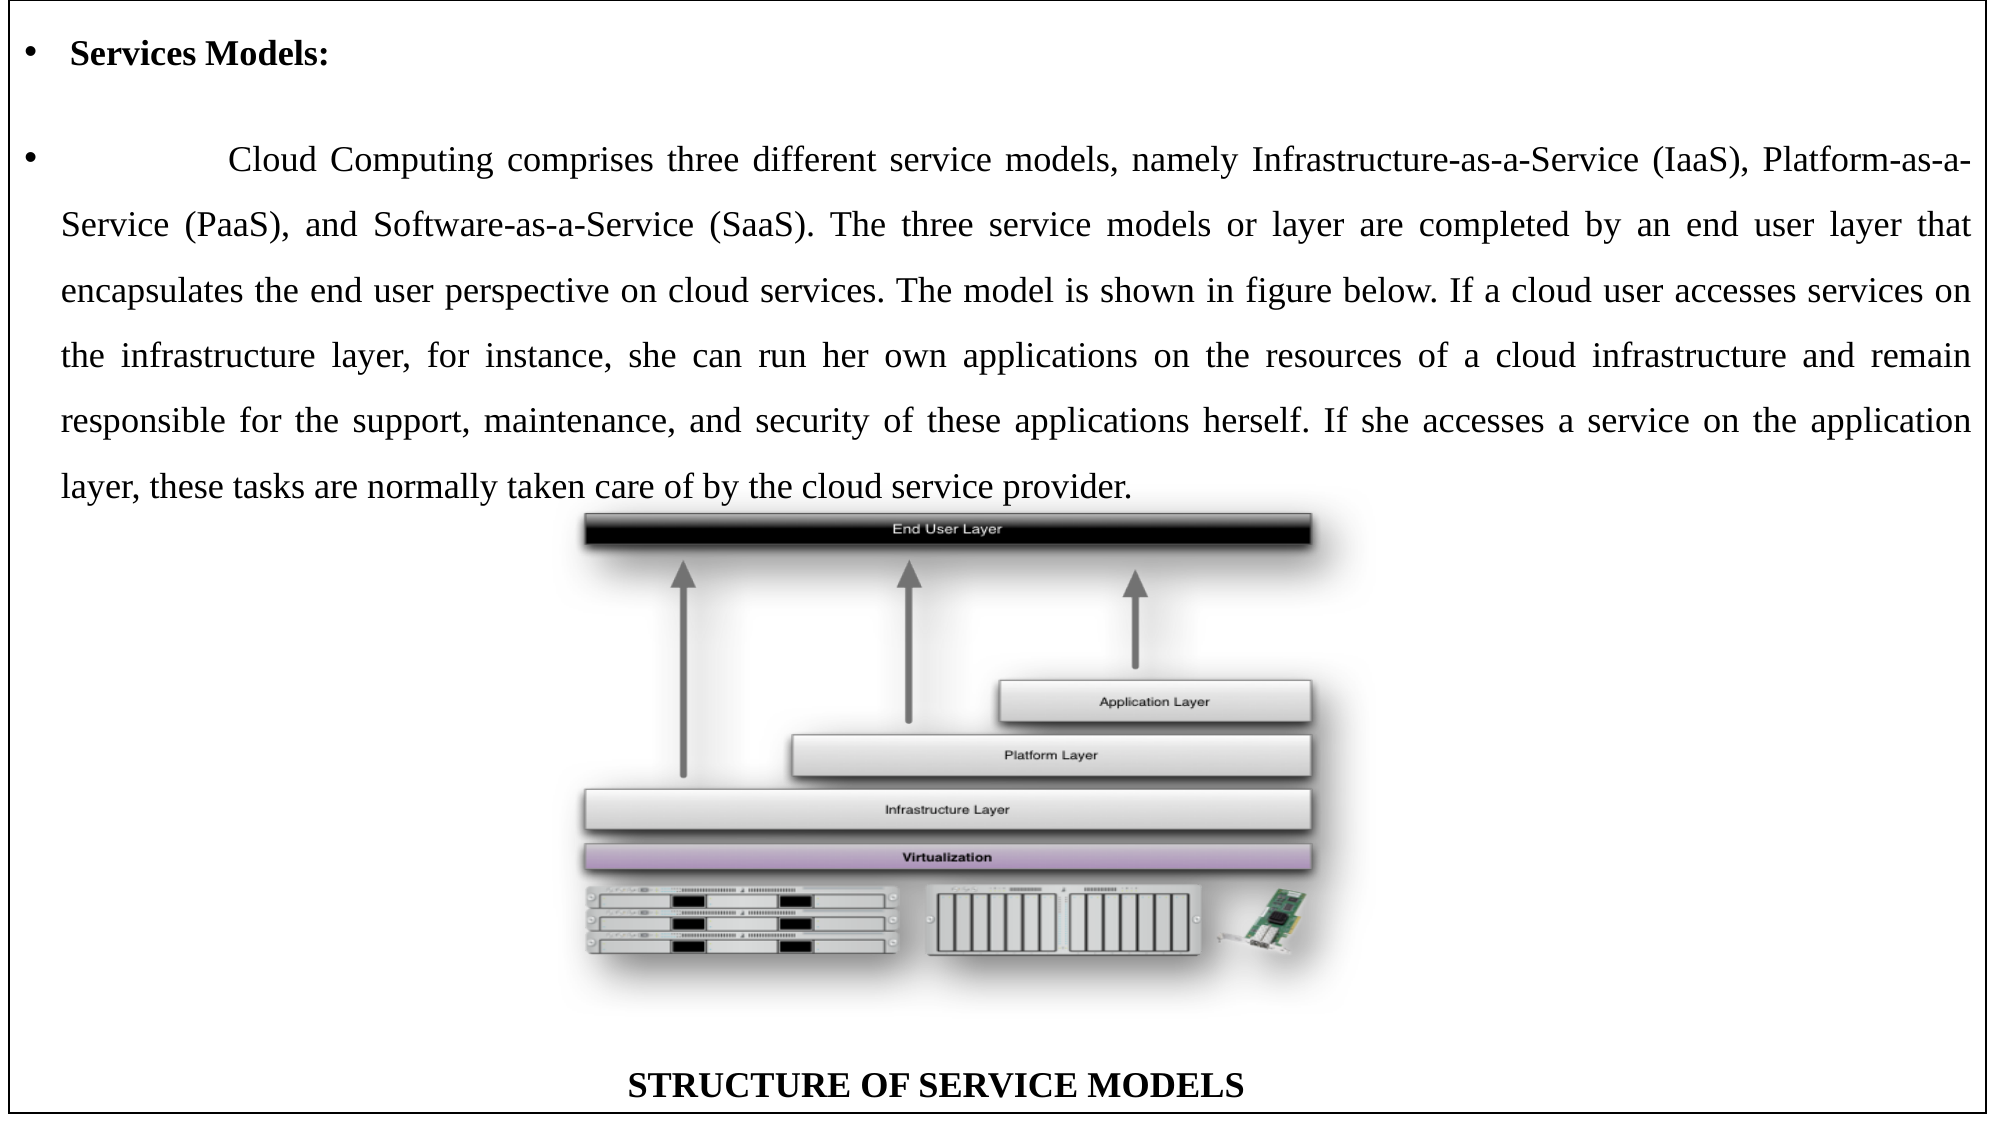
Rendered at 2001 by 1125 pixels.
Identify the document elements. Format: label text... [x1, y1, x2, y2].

picture [569, 504, 1325, 959]
list Services Models: Cloud Computing comprises three different service models, namely Infrastructure-as-a-Service (IaaS), Platform-as-a-Service (PaaS), and Software-as-a-Service (SaaS). The three service models or layer are completed by an end user layer that encapsulates the end user perspective on cloud services. The model is shown in figure below. If a cloud user accesses services on the infrastructure layer, for instance, she can run her own applications on the resources of a cloud infrastructure and remain responsible for the support, maintenance, and security of these applications herself. If she accesses a service on the application layer, these tasks are normally taken care of by the cloud service provider. STRUCTURE OF SERVICE MODELS [8, 0, 1987, 1114]
